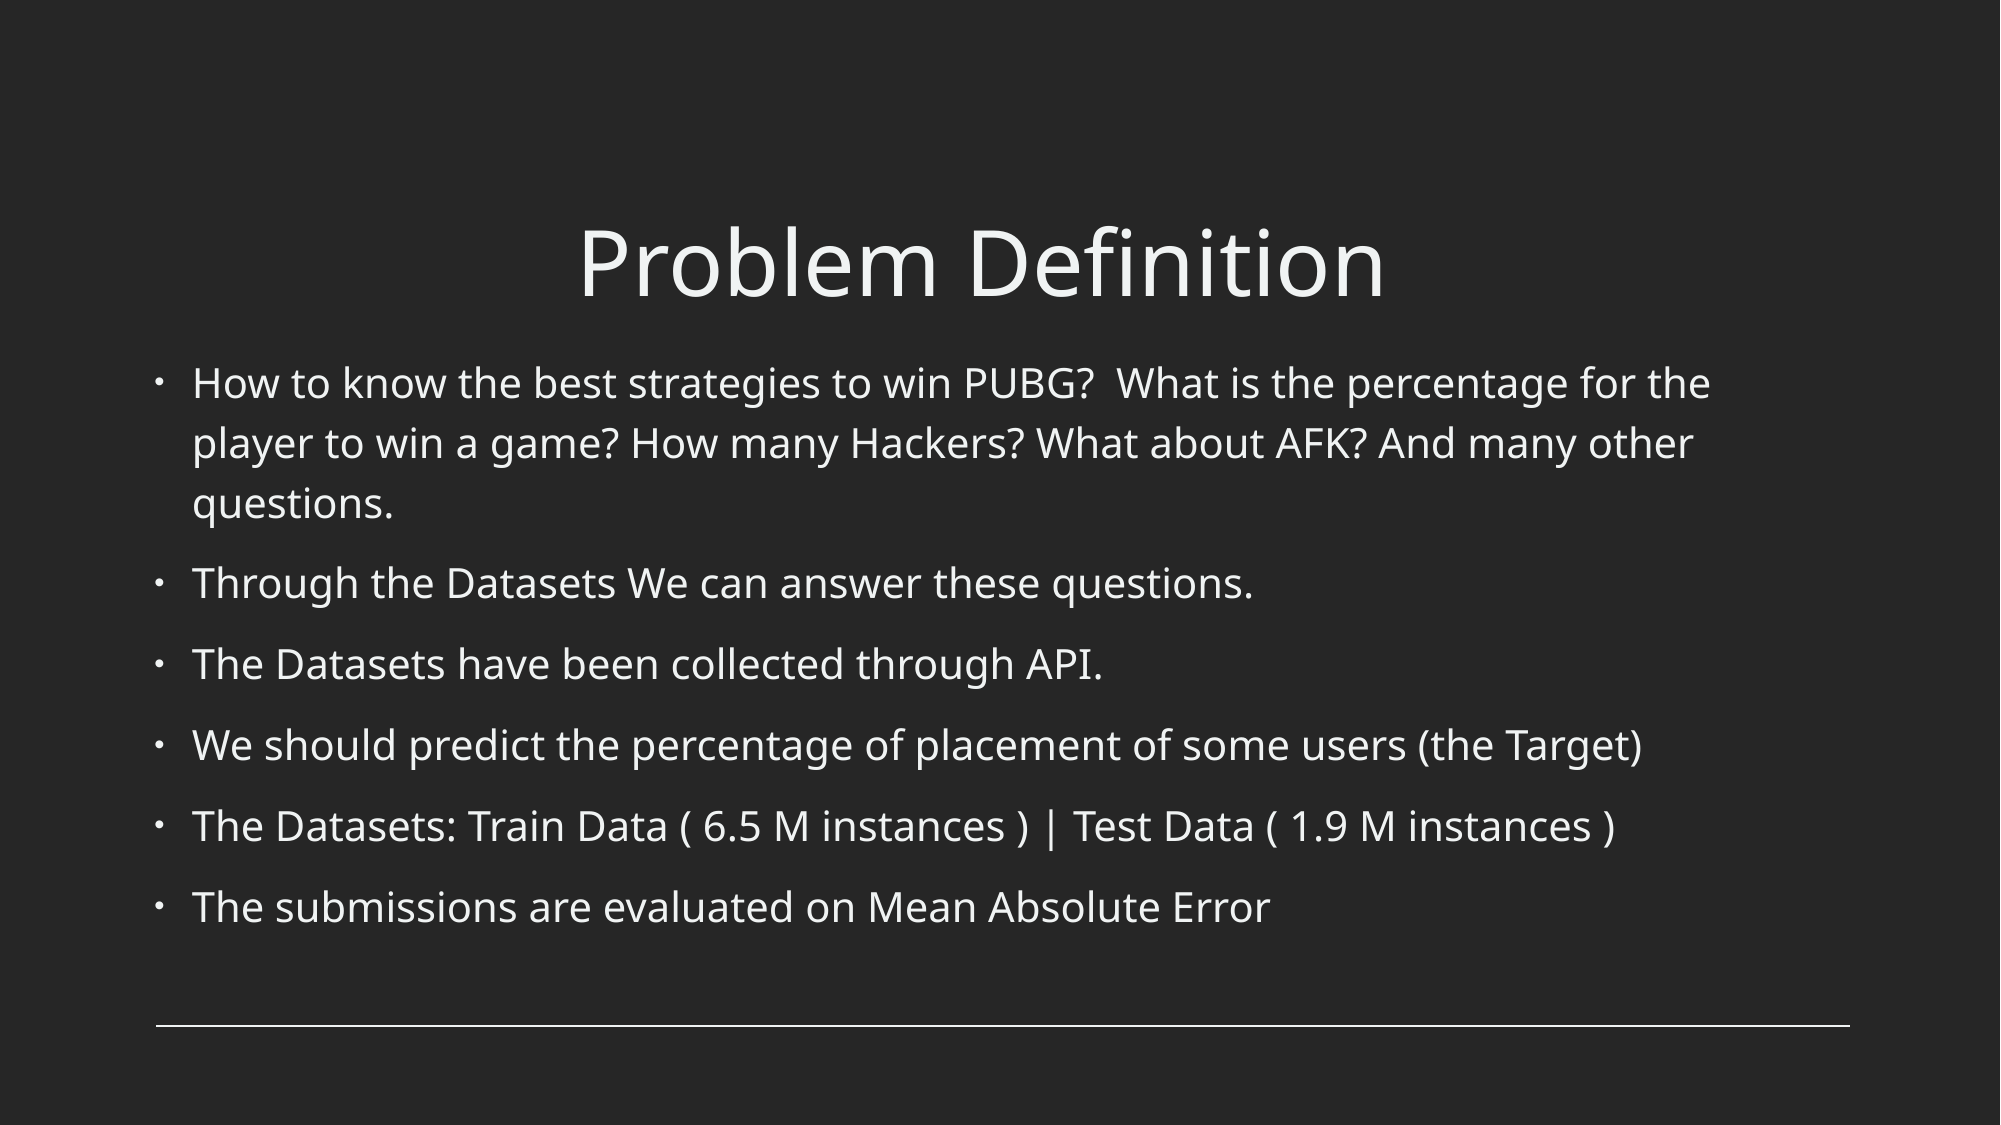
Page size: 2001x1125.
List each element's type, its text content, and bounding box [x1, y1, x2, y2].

list How to know the best strategies to win PUBG? What is the percentage for the player to win a game? How many Hackers? What about AFK? And many other questions. Through the Datasets We can answer these questions. The Datasets have been collected through API. We should predict the percentage of placement of some users (the Target) The Datasets: Train Data ( 6.5 M instances ) | Test Data ( 1.9 M instances ) The submissions are evaluated on Mean Absolute Error [139, 338, 1850, 980]
title Problem Definition [139, 143, 1850, 322]
